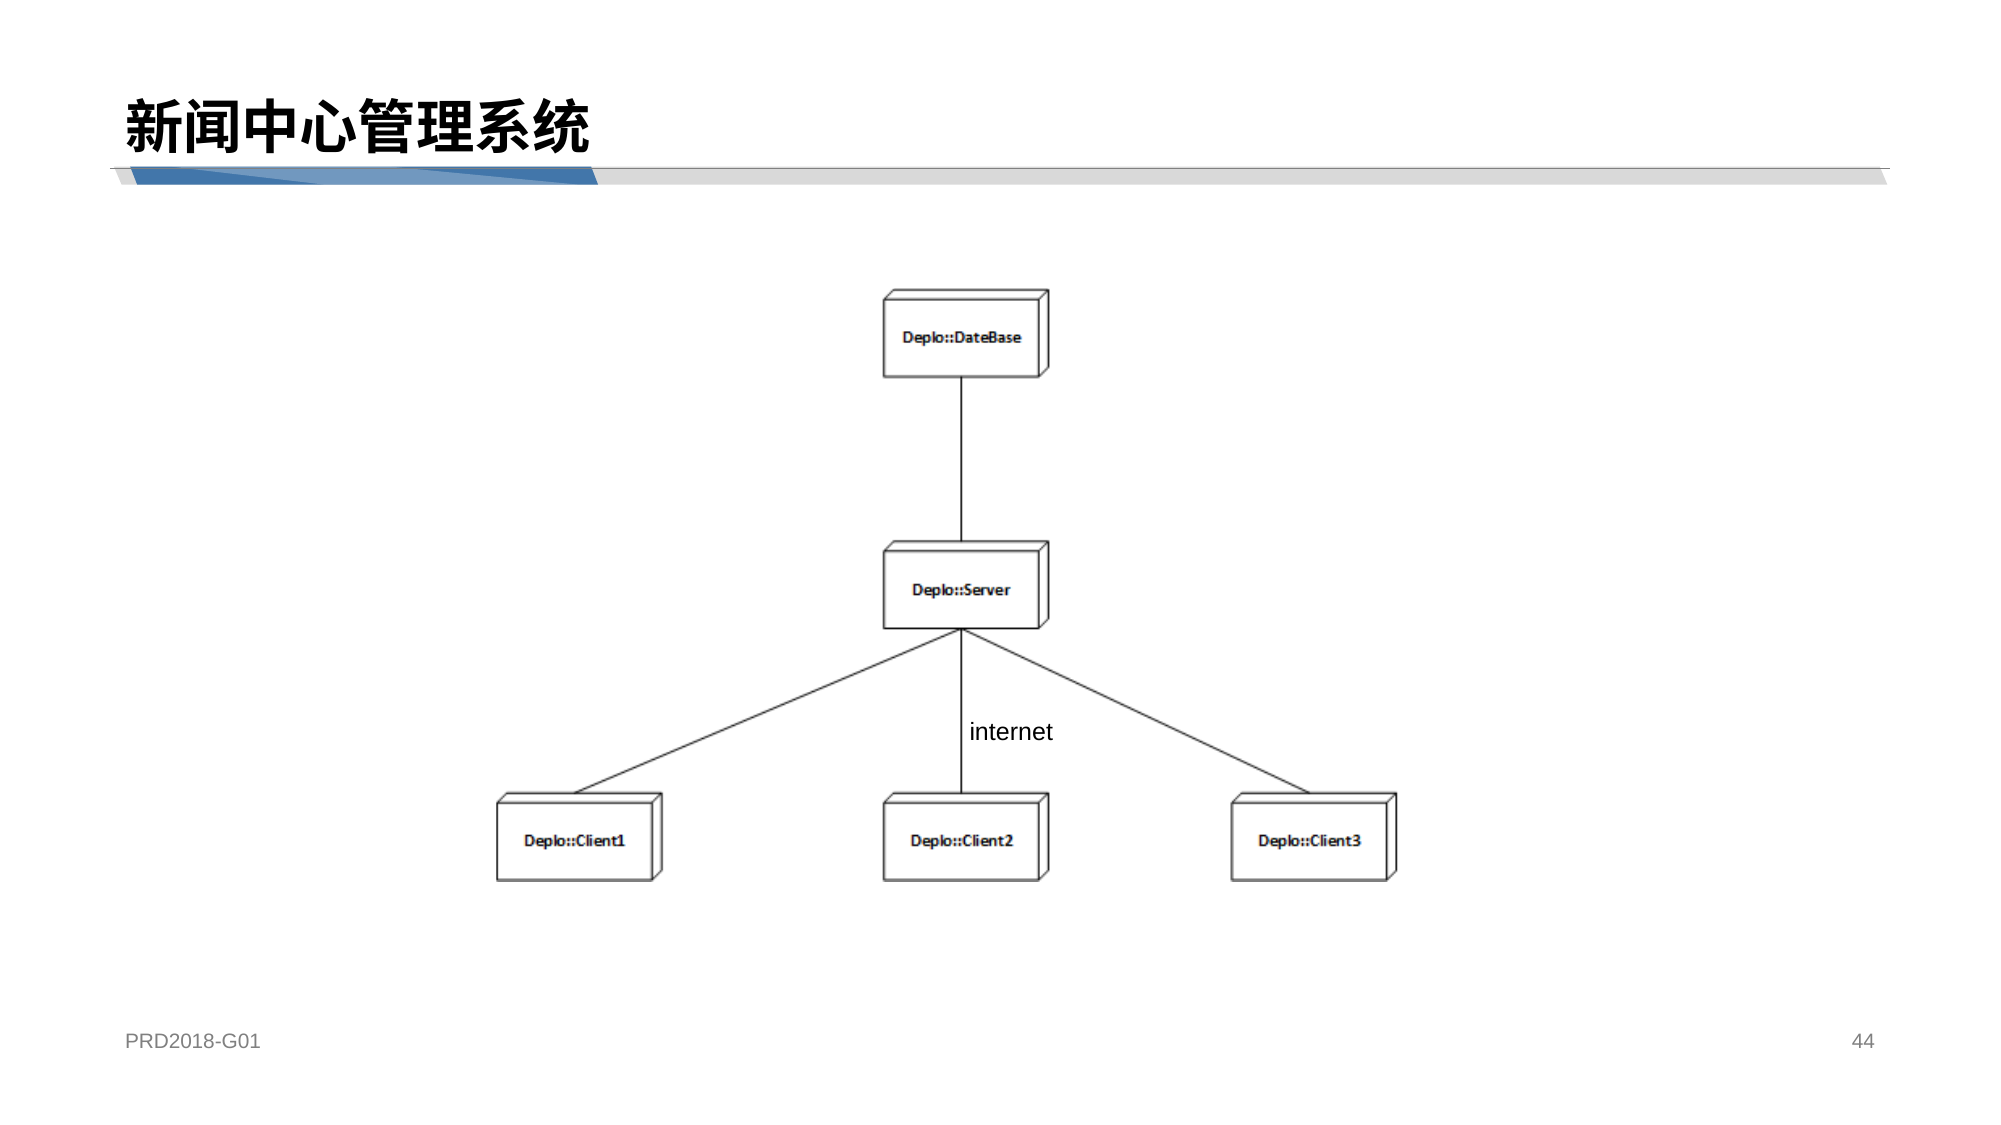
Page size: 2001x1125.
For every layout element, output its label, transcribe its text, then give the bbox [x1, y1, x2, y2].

slide_number 44 [1412, 1023, 1890, 1058]
footer PRD2018-G01 [109, 1023, 790, 1058]
picture [495, 288, 1399, 882]
title 新闻中心管理系统 [109, 0, 1890, 169]
